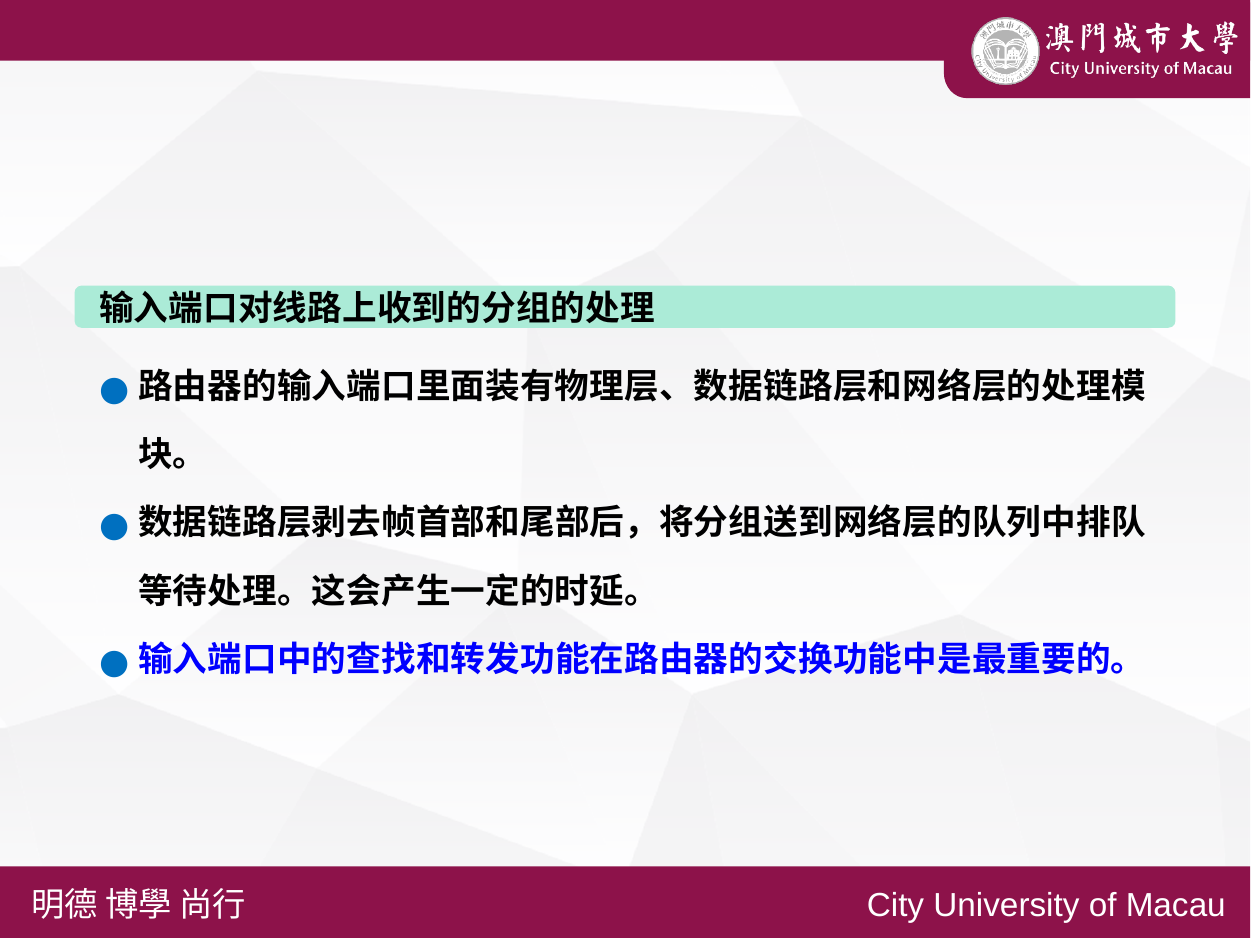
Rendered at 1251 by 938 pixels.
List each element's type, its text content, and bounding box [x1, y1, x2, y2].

text_box 输入端口对线路上收到的分组的处理 [84, 278, 674, 329]
text_box 路由器的输入端口里面装有物理层、数据链路层和网络层的处理模块。 数据链路层剥去帧首部和尾部后，将分组送到网络层的队列中排队等待处理。这会产生一定的时延。 输入端口中的查找和转发功能在路由器的交换功能中是最重要的。 [84, 329, 1172, 686]
picture [1048, 59, 1232, 80]
text_box [674, 285, 1176, 328]
picture [0, 61, 1251, 866]
picture [1043, 21, 1238, 55]
text_box [74, 285, 84, 328]
picture [971, 17, 1040, 85]
